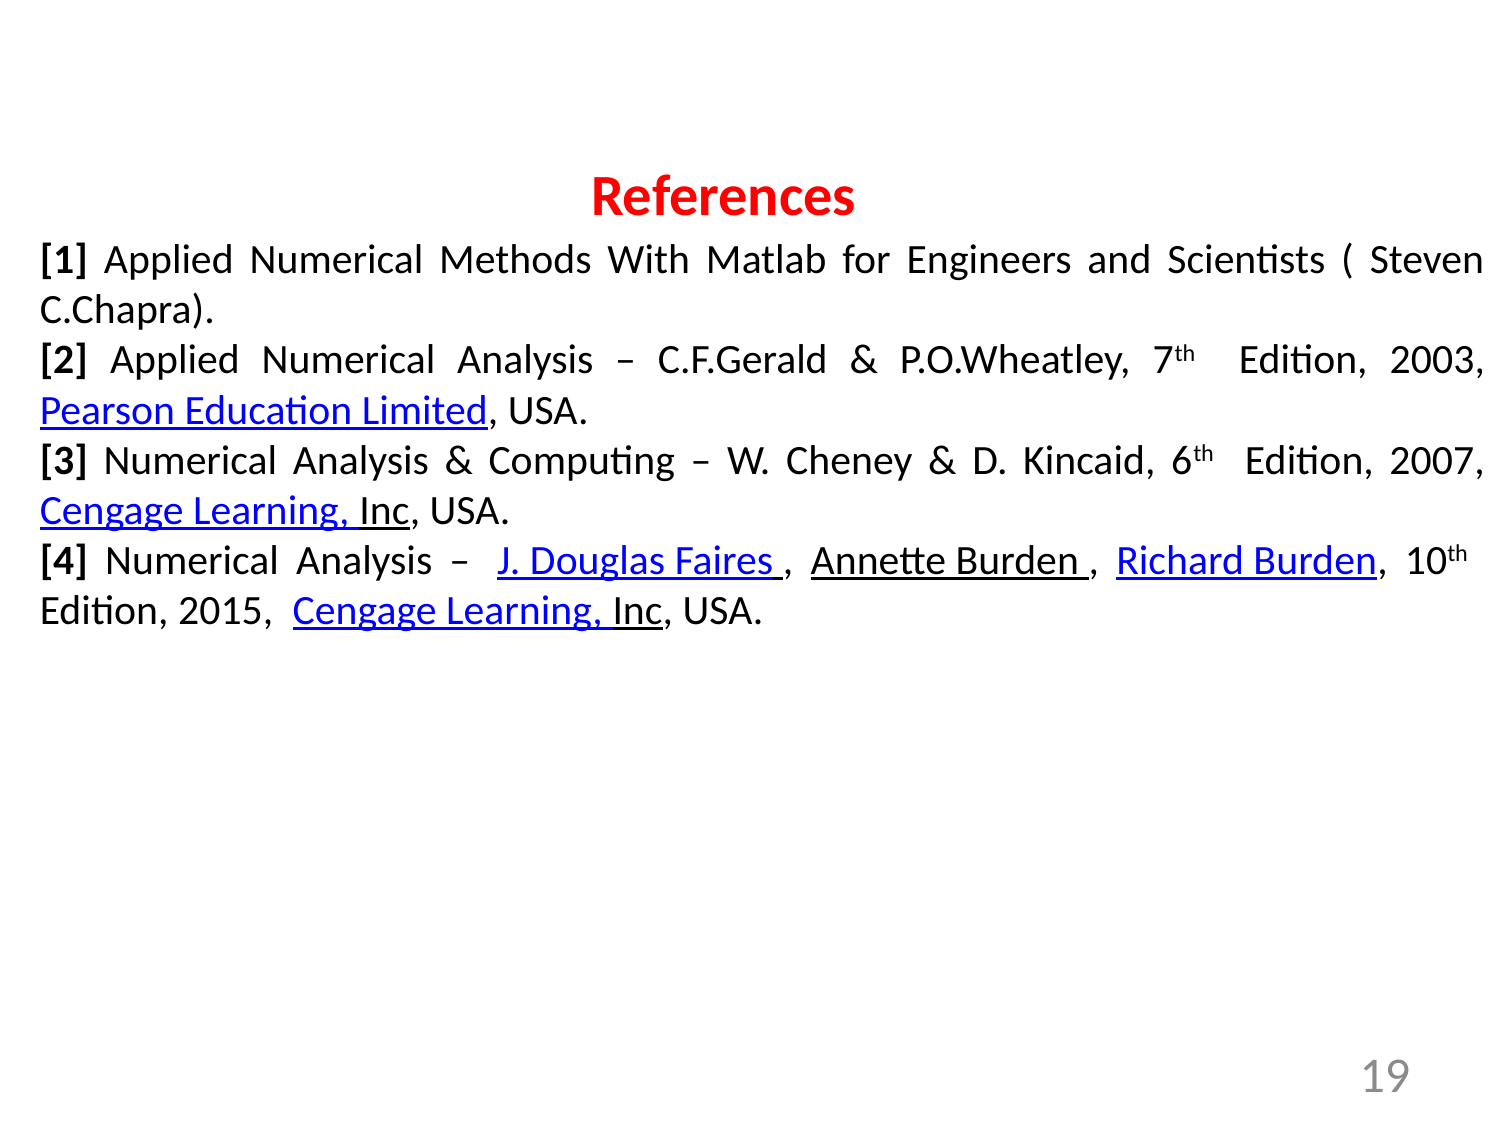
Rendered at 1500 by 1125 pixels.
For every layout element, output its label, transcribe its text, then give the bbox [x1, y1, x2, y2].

slide_number 19 [1325, 1042, 1425, 1103]
text_box References [549, 149, 898, 224]
text_box [1] Applied Numerical Methods With Matlab for Engineers and Scientists ( Steven C.Chapra). [2] Applied Numerical Analysis – C.F.Gerald & P.O.Wheatley, 7th Edition, 2003, Pearson Education Limited, USA. [3] Numerical Analysis & Computing – W. Cheney & D. Kincaid, 6th Edition, 2007, Cengage Learning, Inc, USA. [4] Numerical Analysis – J. Douglas Faires , Annette Burden , Richard Burden, 10th Edition, 2015, Cengage Learning, Inc, USA. [24, 224, 1500, 640]
